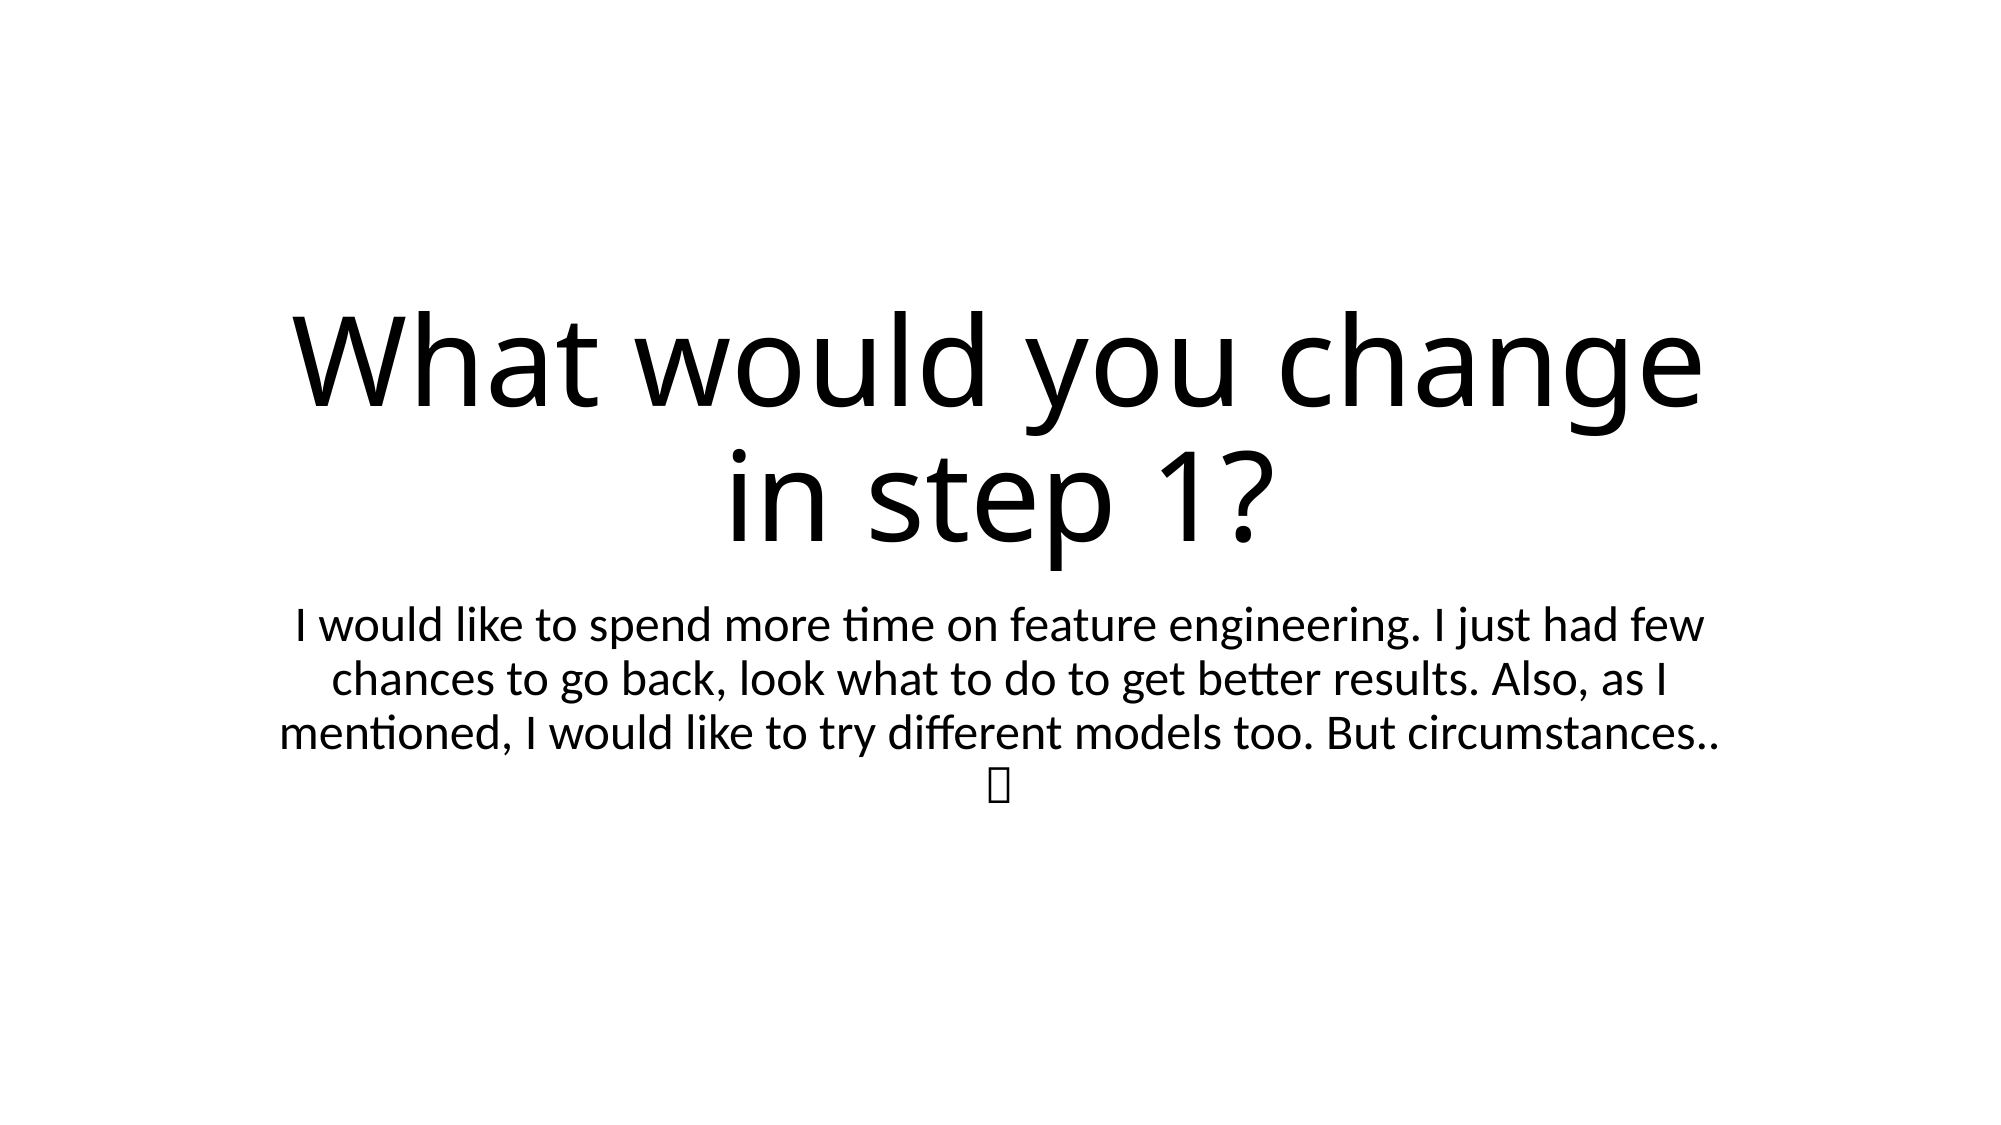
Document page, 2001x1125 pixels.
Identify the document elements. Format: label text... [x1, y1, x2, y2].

title What would you change in step 1? [249, 184, 1750, 576]
subtitle I would like to spend more time on feature engineering. I just had few chances to go back, look what to do to get better results. Also, as I mentioned, I would like to try different models too. But circumstances..  [249, 590, 1750, 863]
